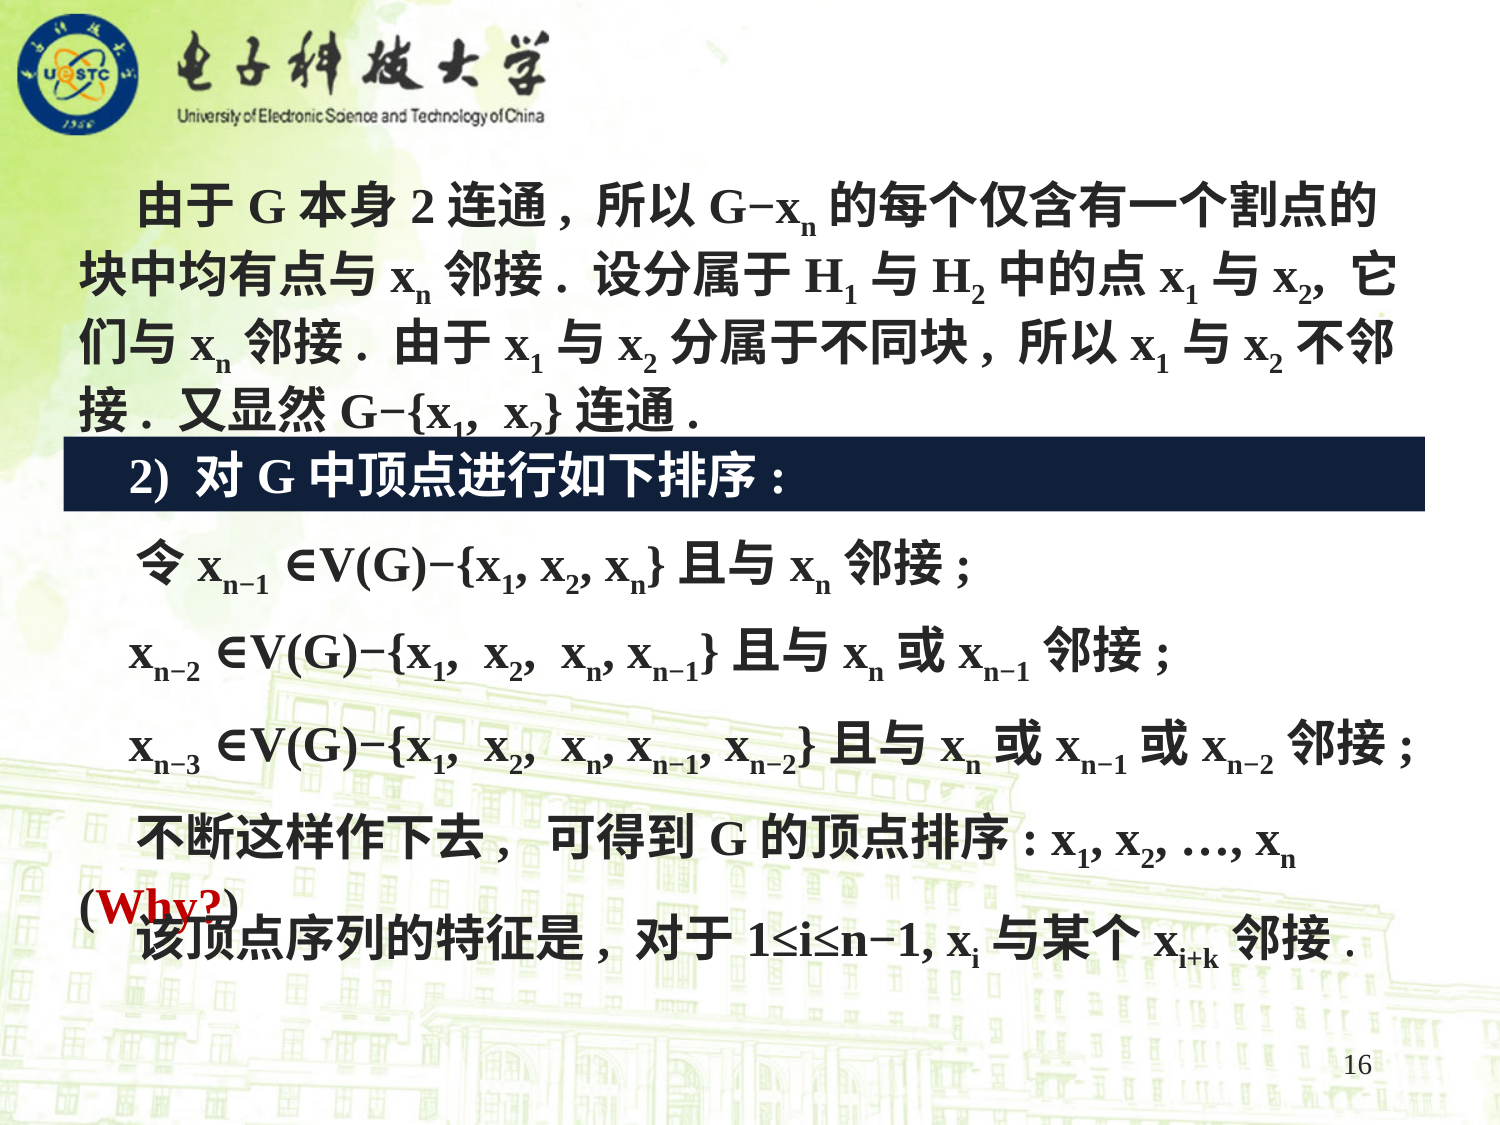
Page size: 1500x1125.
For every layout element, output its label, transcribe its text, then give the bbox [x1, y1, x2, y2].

text_box xn−3 ∈V(G)−{x1, x2, xn, xn−1, xn−2}且与xn或xn−1或xn−2邻接; [63, 704, 1425, 798]
text_box 由于G本身2连通, 所以G−xn的每个仅含有一个割点的块中均有点与xn邻接. 设分属于H1与H2中的点x1与x2, 它们与xn邻接. 由于x1与x2分属于不同块, 所以x1与x2不邻接. 又显然G−{x1, x2}连通. [63, 166, 1425, 436]
text_box 不断这样作下去, 可得到G的顶点排序: x1, x2, …, xn (Why?) [63, 798, 1425, 942]
text_box 令xn−1 ∈V(G)−{x1, x2, xn}且与xn邻接; [63, 524, 1425, 608]
text_box 2) 对G中顶点进行如下排序: [63, 436, 1425, 512]
slide_number 16 [1074, 1025, 1388, 1100]
picture [0, 0, 1500, 1125]
text_box xn−2 ∈V(G)−{x1, x2, xn, xn−1}且与xn或xn−1邻接; [63, 611, 1425, 695]
text_box 该顶点序列的特征是, 对于1≤i≤n−1, xi与某个xi+k邻接. [63, 898, 1402, 982]
